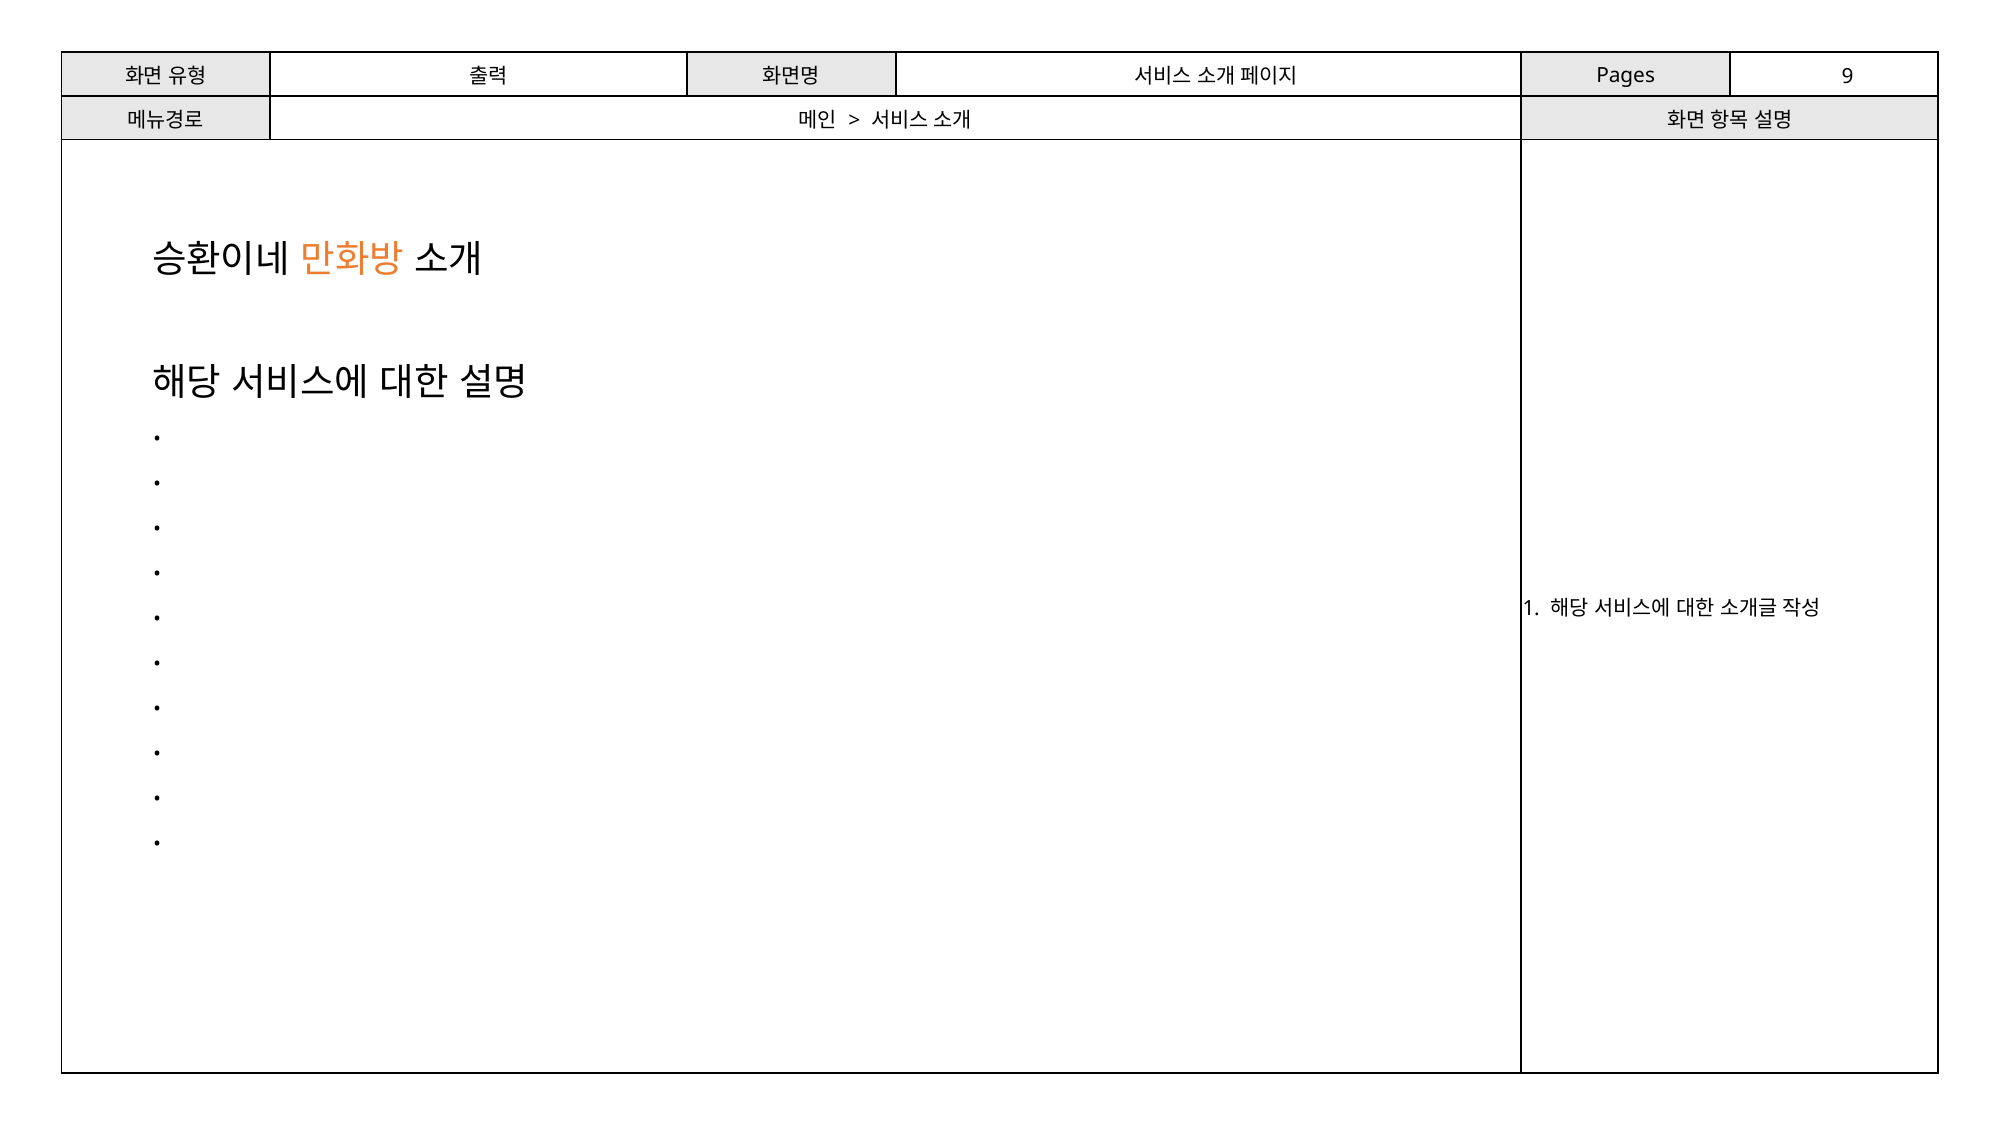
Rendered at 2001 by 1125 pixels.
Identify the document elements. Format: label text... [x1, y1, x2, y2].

table_cell 메뉴경로 [62, 97, 269, 139]
table_header 화면명 [688, 53, 895, 95]
table_cell 화면 항목 설명 [1522, 97, 1937, 139]
text_box 승환이네 만화방 소개 [137, 228, 964, 288]
table_cell 메인 > 서비스 소개 [271, 97, 1520, 139]
table_header 출력 [271, 53, 686, 95]
table_cell [62, 140, 1520, 1072]
text_box 해당 서비스에 대한 설명 . . . . . . . . . . [137, 350, 1359, 861]
table_header 화면 유형 [62, 53, 269, 95]
table_header Pages [1522, 53, 1729, 95]
table_header 9 [1731, 53, 1937, 95]
table_cell 1. 해당 서비스에 대한 소개글 작성 [1522, 140, 1937, 1072]
table_header 서비스 소개 페이지 [897, 53, 1520, 95]
